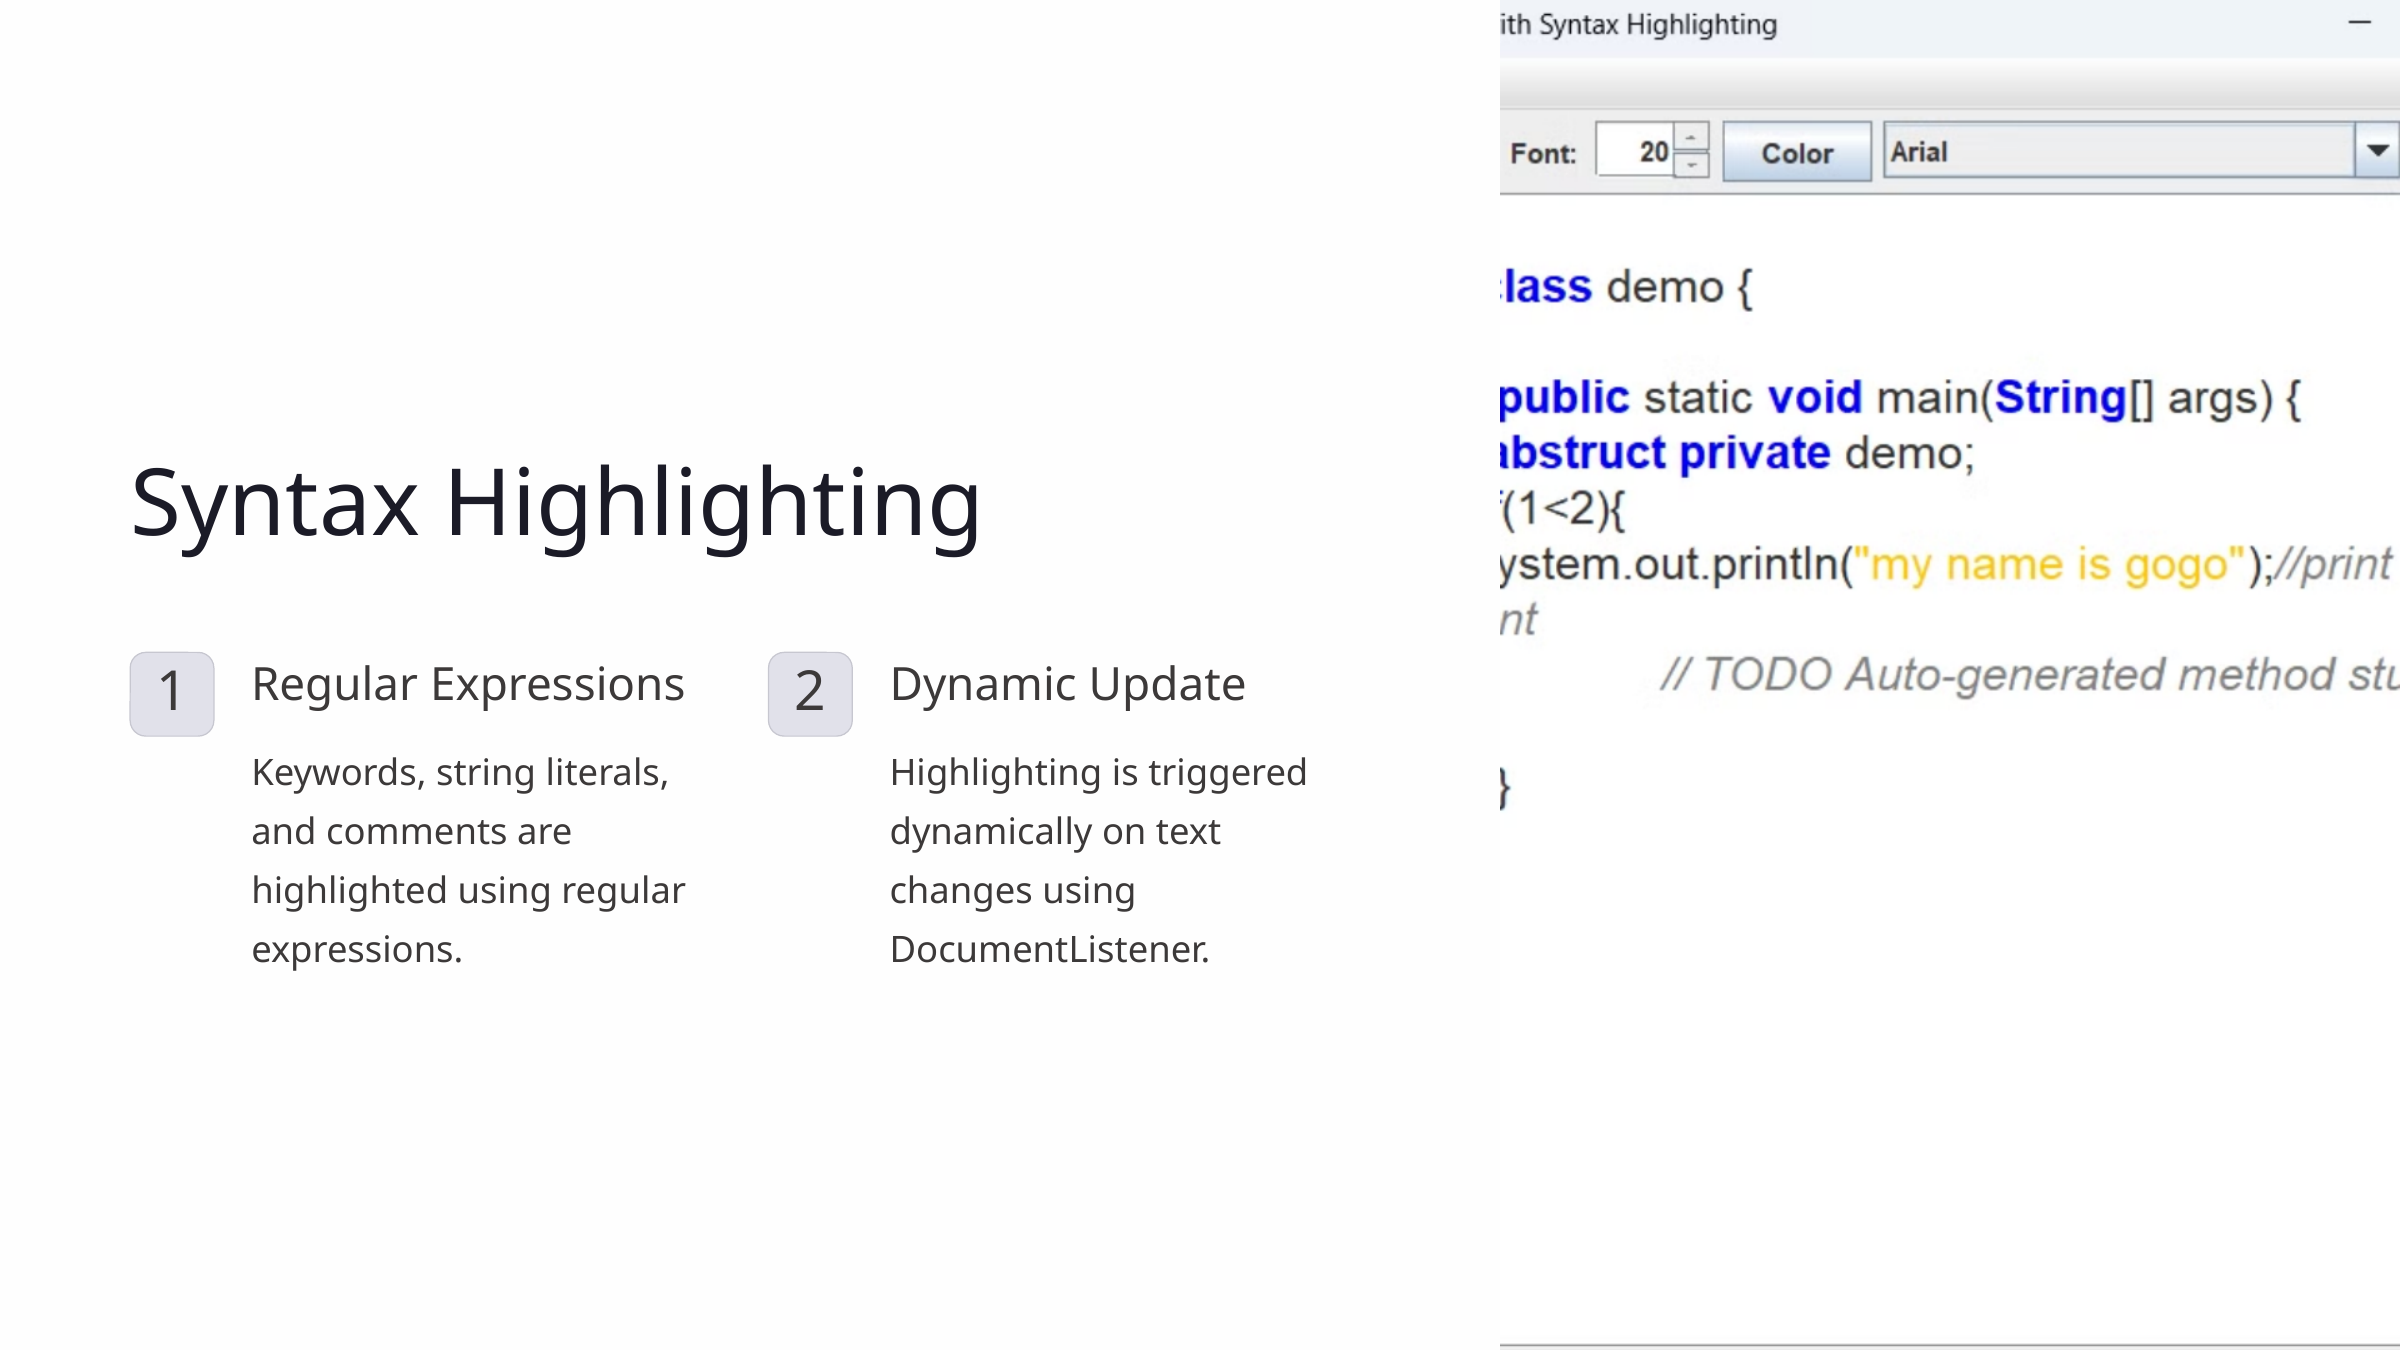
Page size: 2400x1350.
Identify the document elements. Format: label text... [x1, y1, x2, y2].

text_box 2 [795, 666, 825, 723]
picture [1499, 0, 2400, 1350]
text_box 1 [160, 666, 184, 723]
text_box Highlighting is triggered dynamically on text changes using DocumentListener. [889, 732, 1370, 912]
text_box Keywords, string literals, and comments are highlighted using regular expressions. [251, 732, 732, 912]
text_box Syntax Highlighting [130, 438, 1061, 555]
text_box Dynamic Update [889, 652, 1355, 711]
text_box [768, 652, 853, 737]
text_box [130, 652, 214, 737]
text_box Regular Expressions [251, 652, 717, 711]
